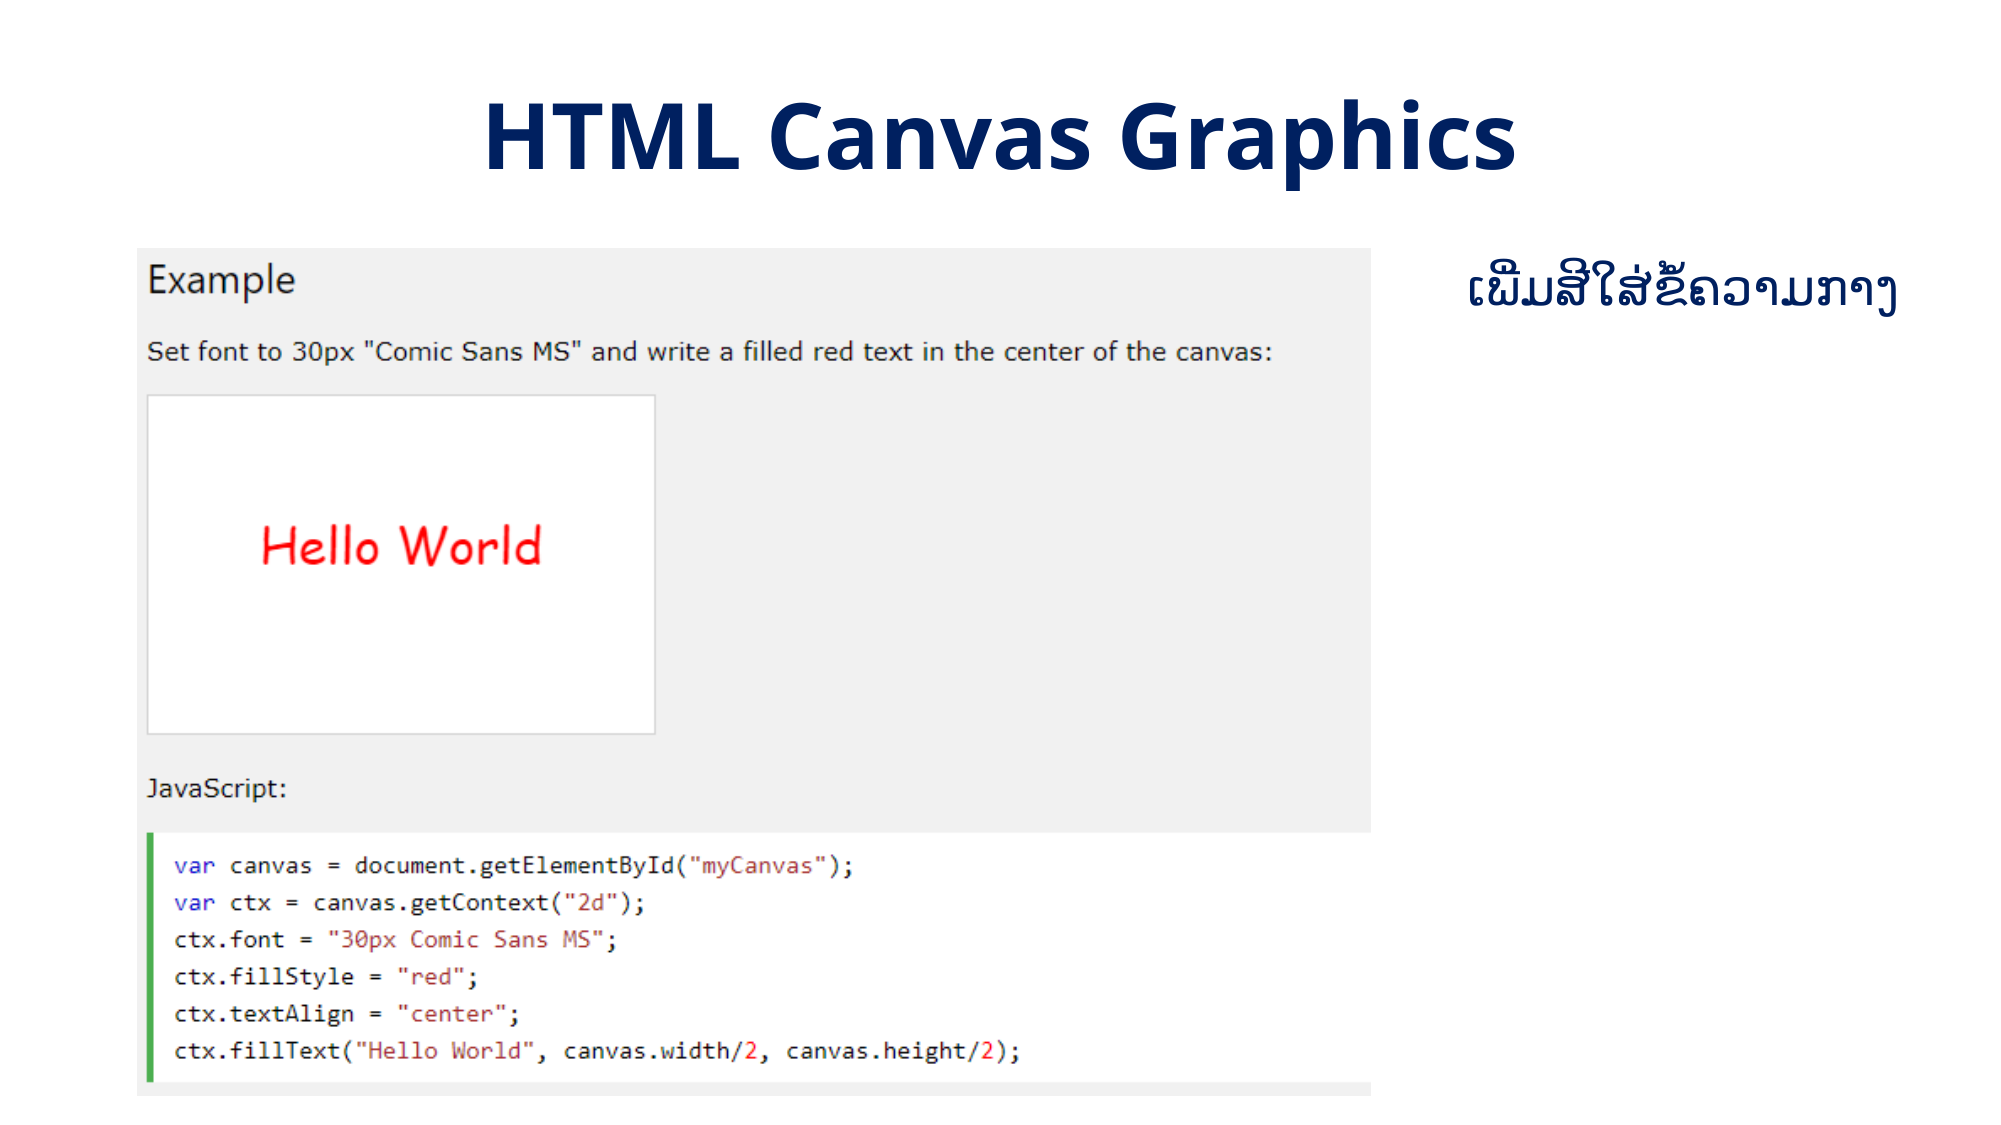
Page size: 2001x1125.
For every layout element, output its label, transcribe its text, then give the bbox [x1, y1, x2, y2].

title HTML Canvas Graphics [137, 30, 1863, 249]
picture [137, 248, 1371, 1096]
text_box ເພີ່ມສີໃສ່ຂໍ້ຄວາມກາງ [1452, 248, 1916, 323]
